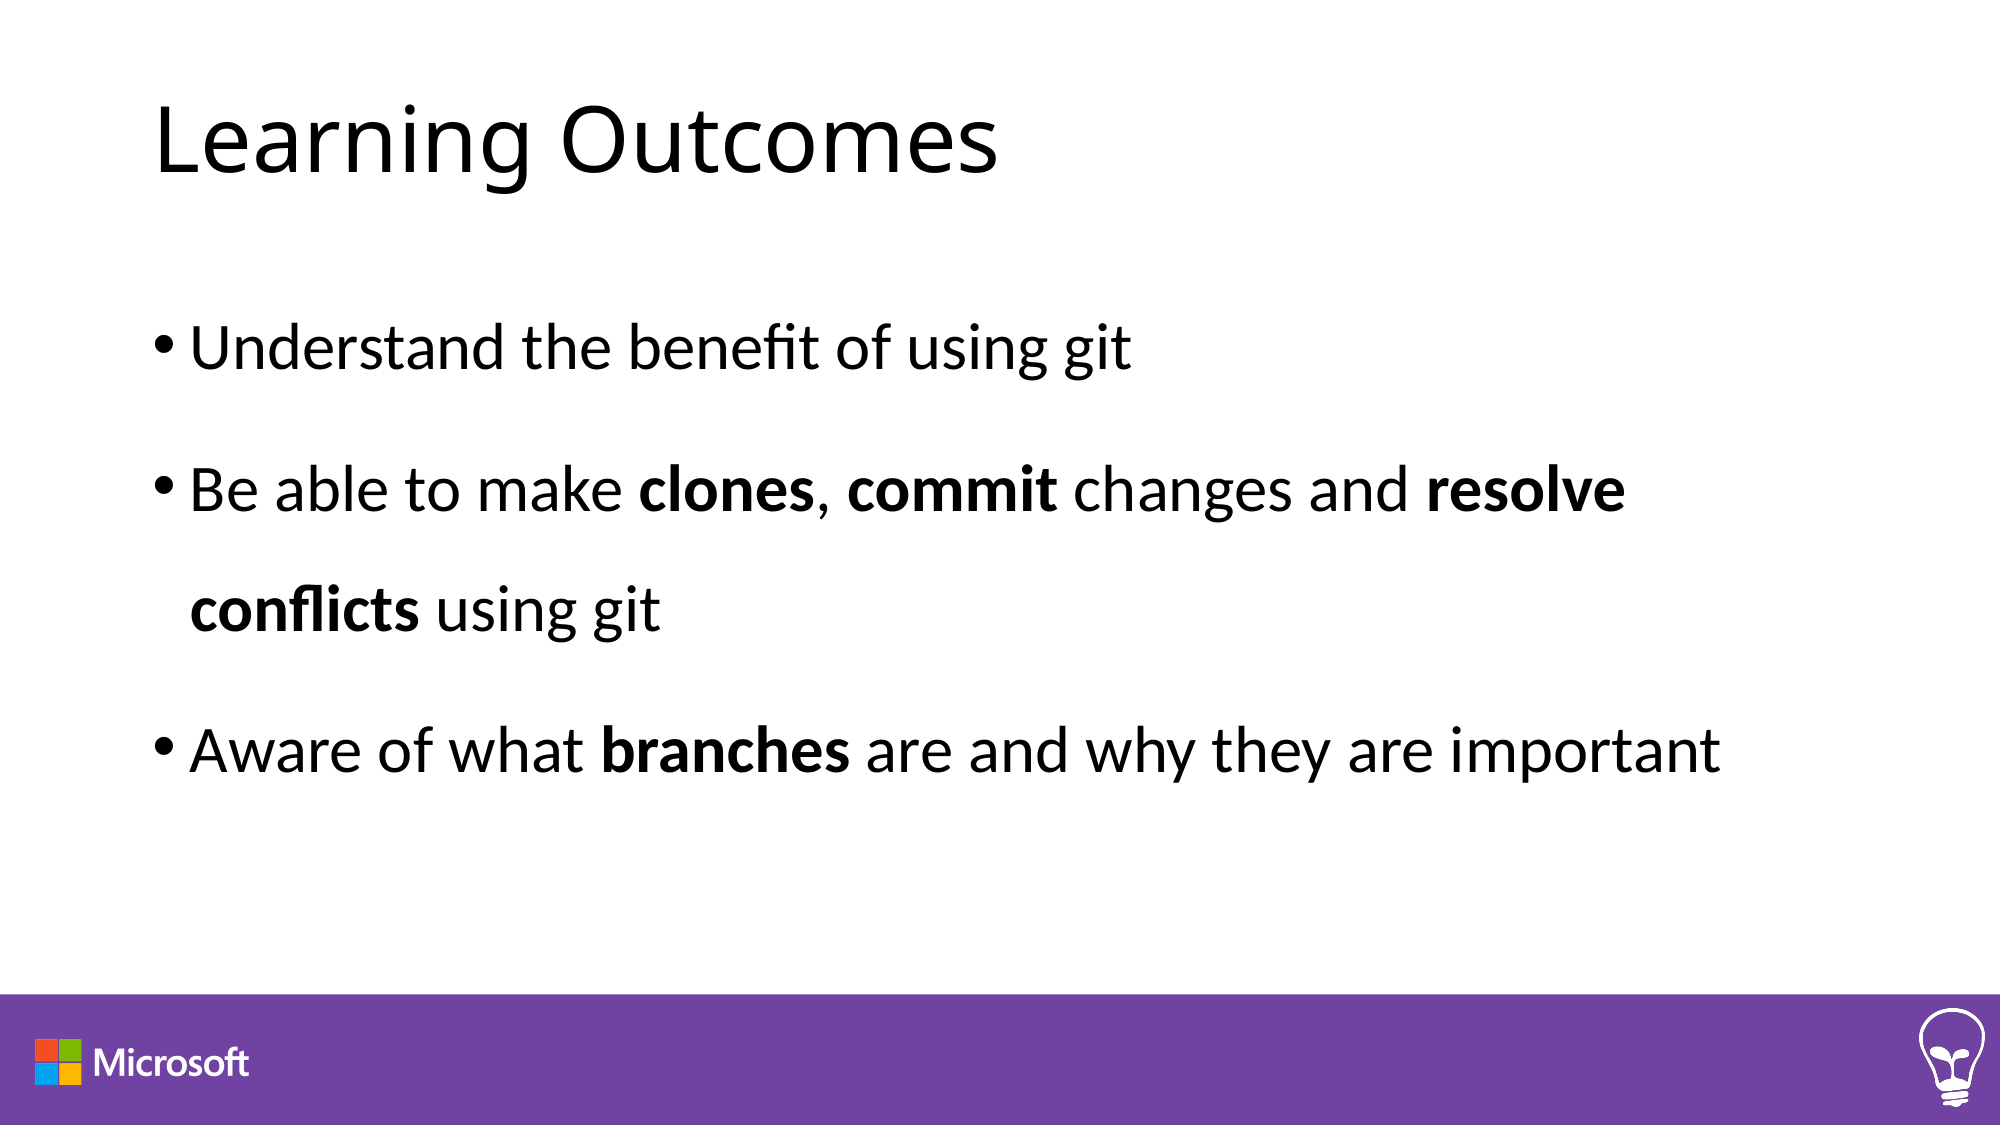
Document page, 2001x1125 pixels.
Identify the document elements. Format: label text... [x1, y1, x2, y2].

title Learning Outcomes [137, 59, 1863, 225]
picture [1919, 1008, 1985, 1107]
list Understand the benefit of using git Be able to make clones, commit changes and resolve conflicts using git Aware of what branches are and why they are important [137, 255, 1863, 955]
picture [6, 1012, 278, 1112]
